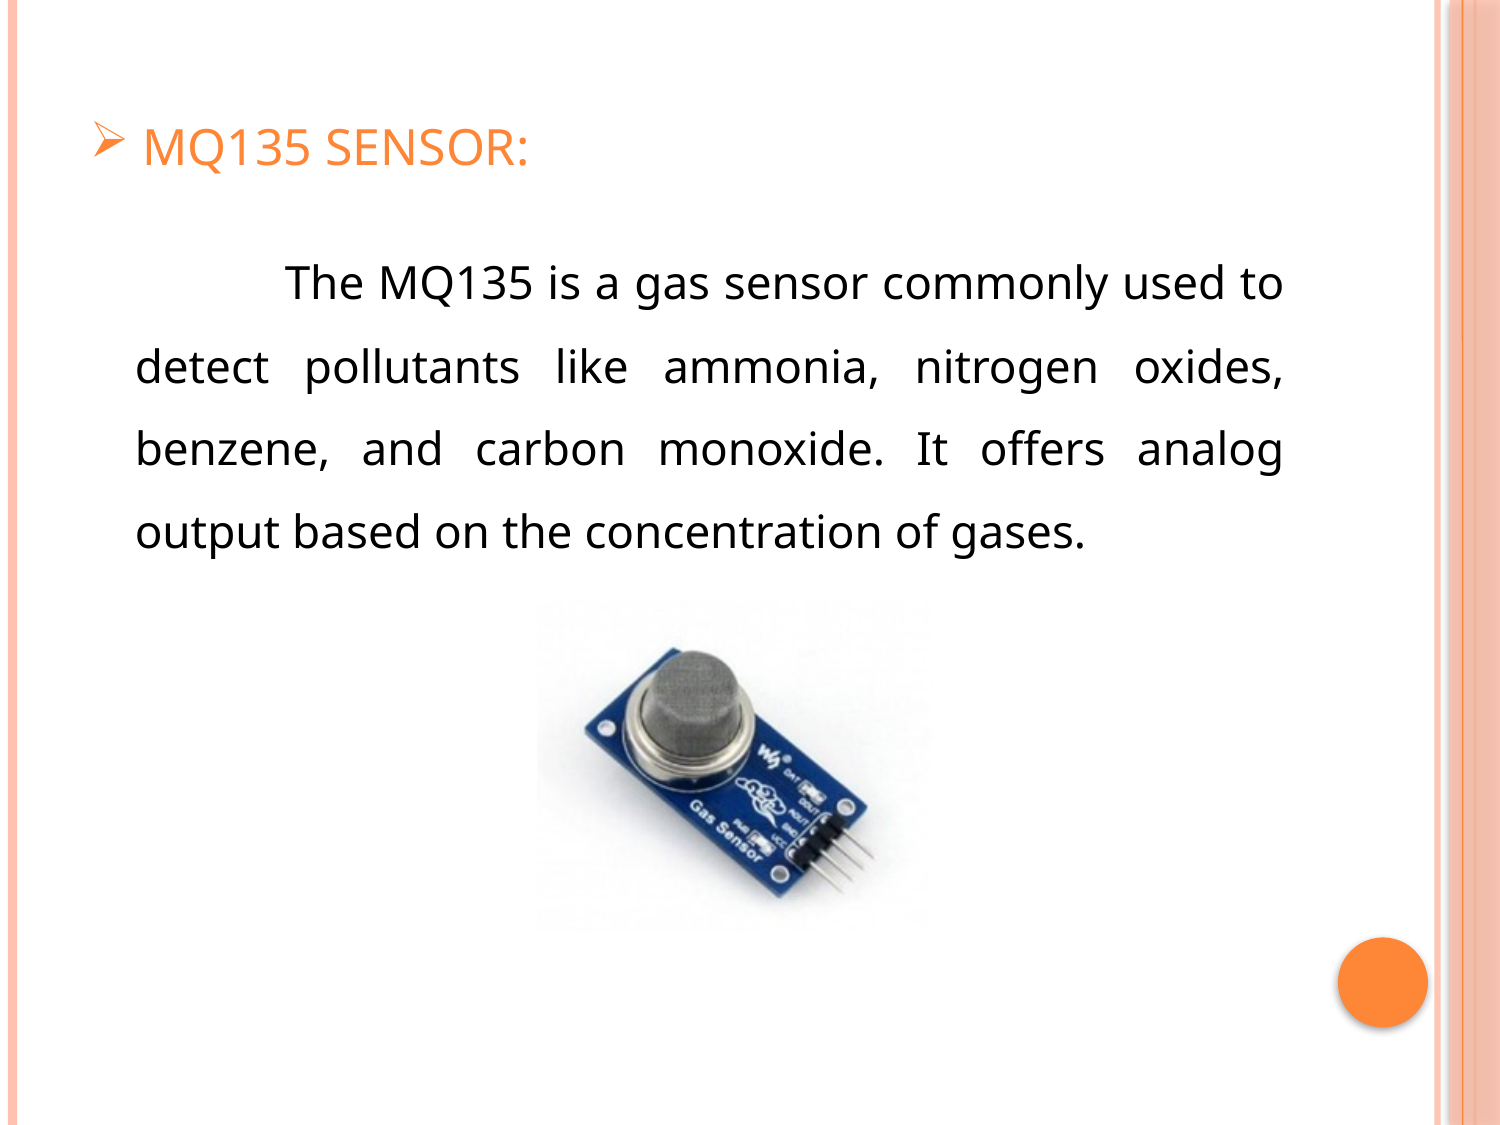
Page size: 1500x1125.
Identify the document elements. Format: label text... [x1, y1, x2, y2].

list The MQ135 is a gas sensor commonly used to detect pollutants like ammonia, nitrogen oxides, benzene, and carbon monoxide. It offers analog output based on the concentration of gases. [75, 212, 1300, 1012]
title MQ135 Sensor: [75, 50, 1300, 183]
picture [536, 599, 934, 932]
